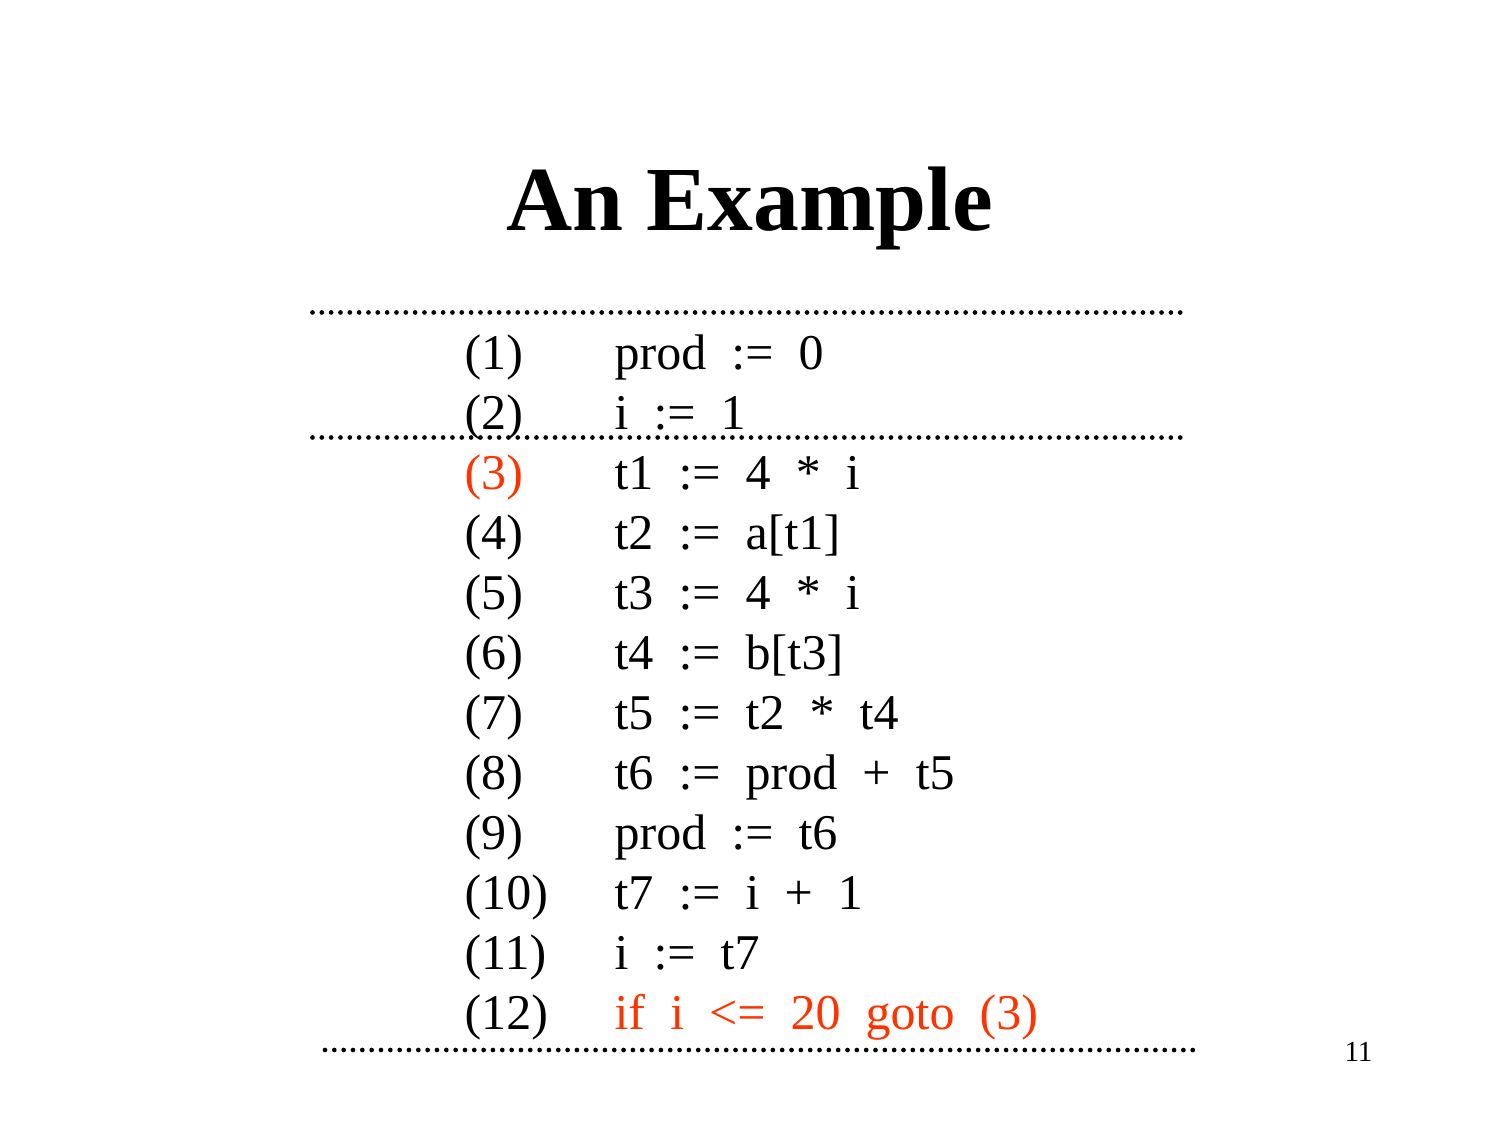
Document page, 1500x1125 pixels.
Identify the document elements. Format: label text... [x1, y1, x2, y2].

text_box (1) prod := 0 (2) i := 1 (3) t1 := 4 * i (4) t2 := a[t1] (5) t3 := 4 * i (6) t4 := b[t3] (7) t5 := t2 * t4 (8) t6 := prod + t5 (9) prod := t6 (10) t7 := i + 1 (11) i := t7 (12) if i <= 20 goto (3) [449, 312, 1054, 1048]
title An Example [112, 99, 1388, 288]
slide_number 11 [1074, 1025, 1388, 1100]
